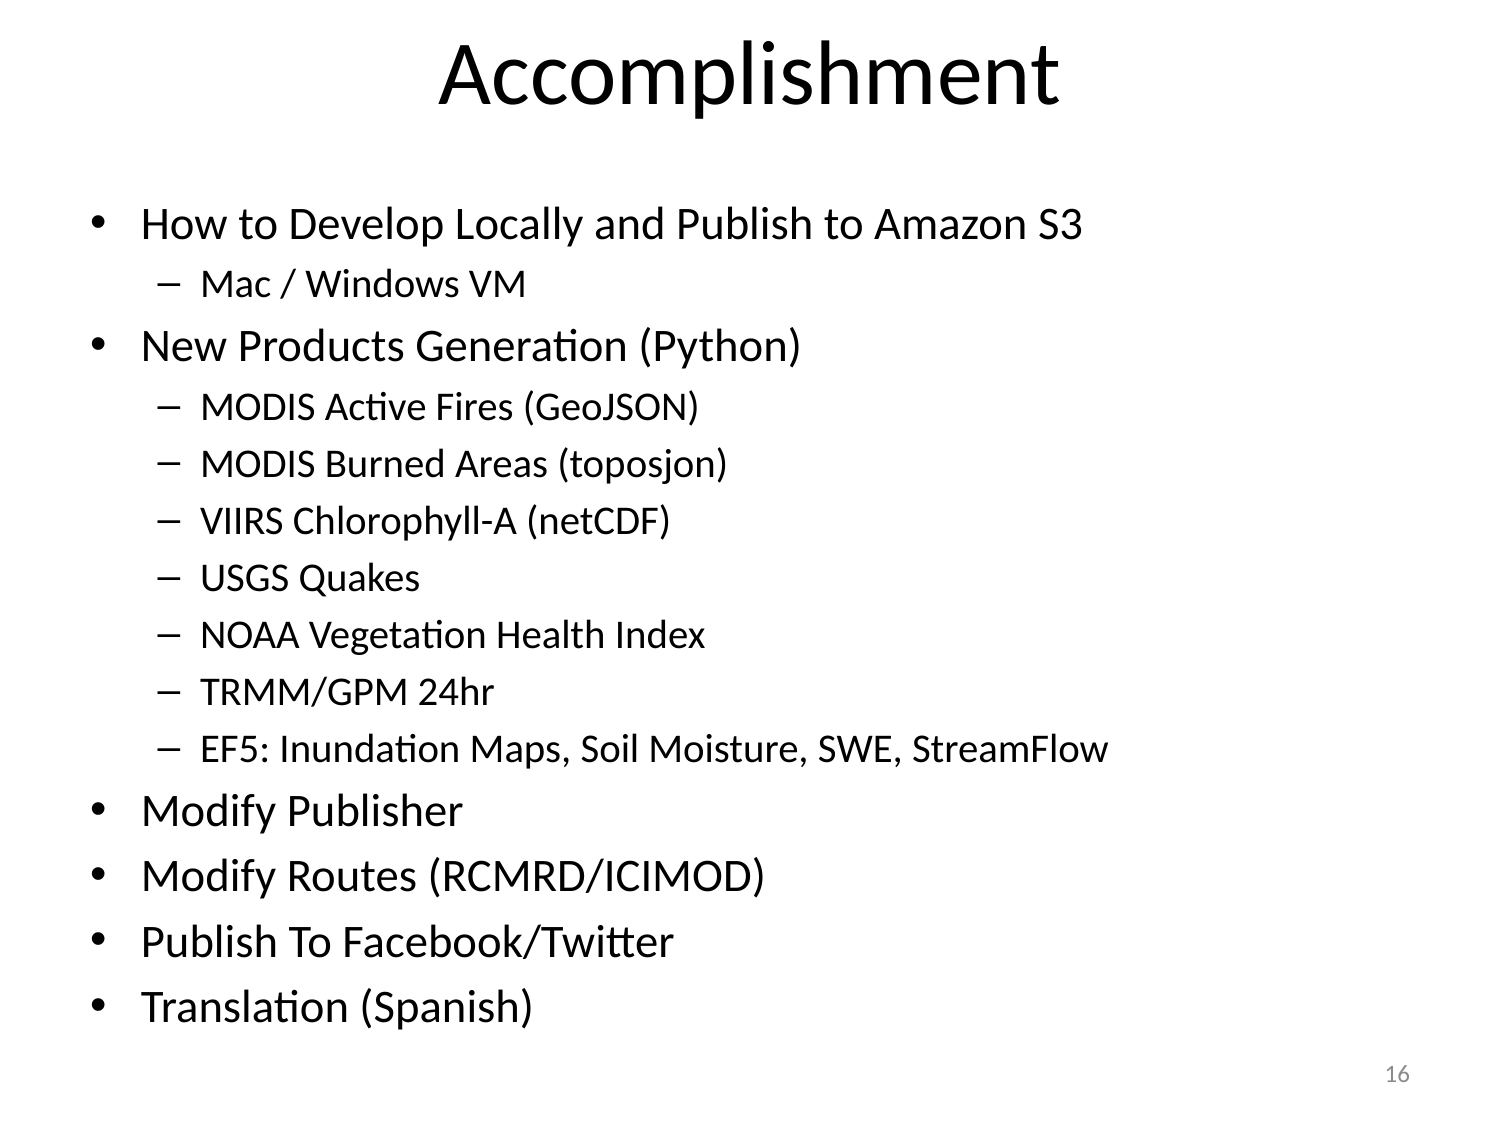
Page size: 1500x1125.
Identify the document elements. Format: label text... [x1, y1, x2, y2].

title Accomplishment [75, 5, 1425, 132]
slide_number 16 [1074, 1042, 1425, 1103]
list How to Develop Locally and Publish to Amazon S3 Mac / Windows VM New Products Generation (Python) MODIS Active Fires (GeoJSON) MODIS Burned Areas (toposjon) VIIRS Chlorophyll-A (netCDF) USGS Quakes NOAA Vegetation Health Index TRMM/GPM 24hr EF5: Inundation Maps, Soil Moisture, SWE, StreamFlow Modify Publisher Modify Routes (RCMRD/ICIMOD) Publish To Facebook/Twitter Translation (Spanish) [75, 185, 1425, 1048]
